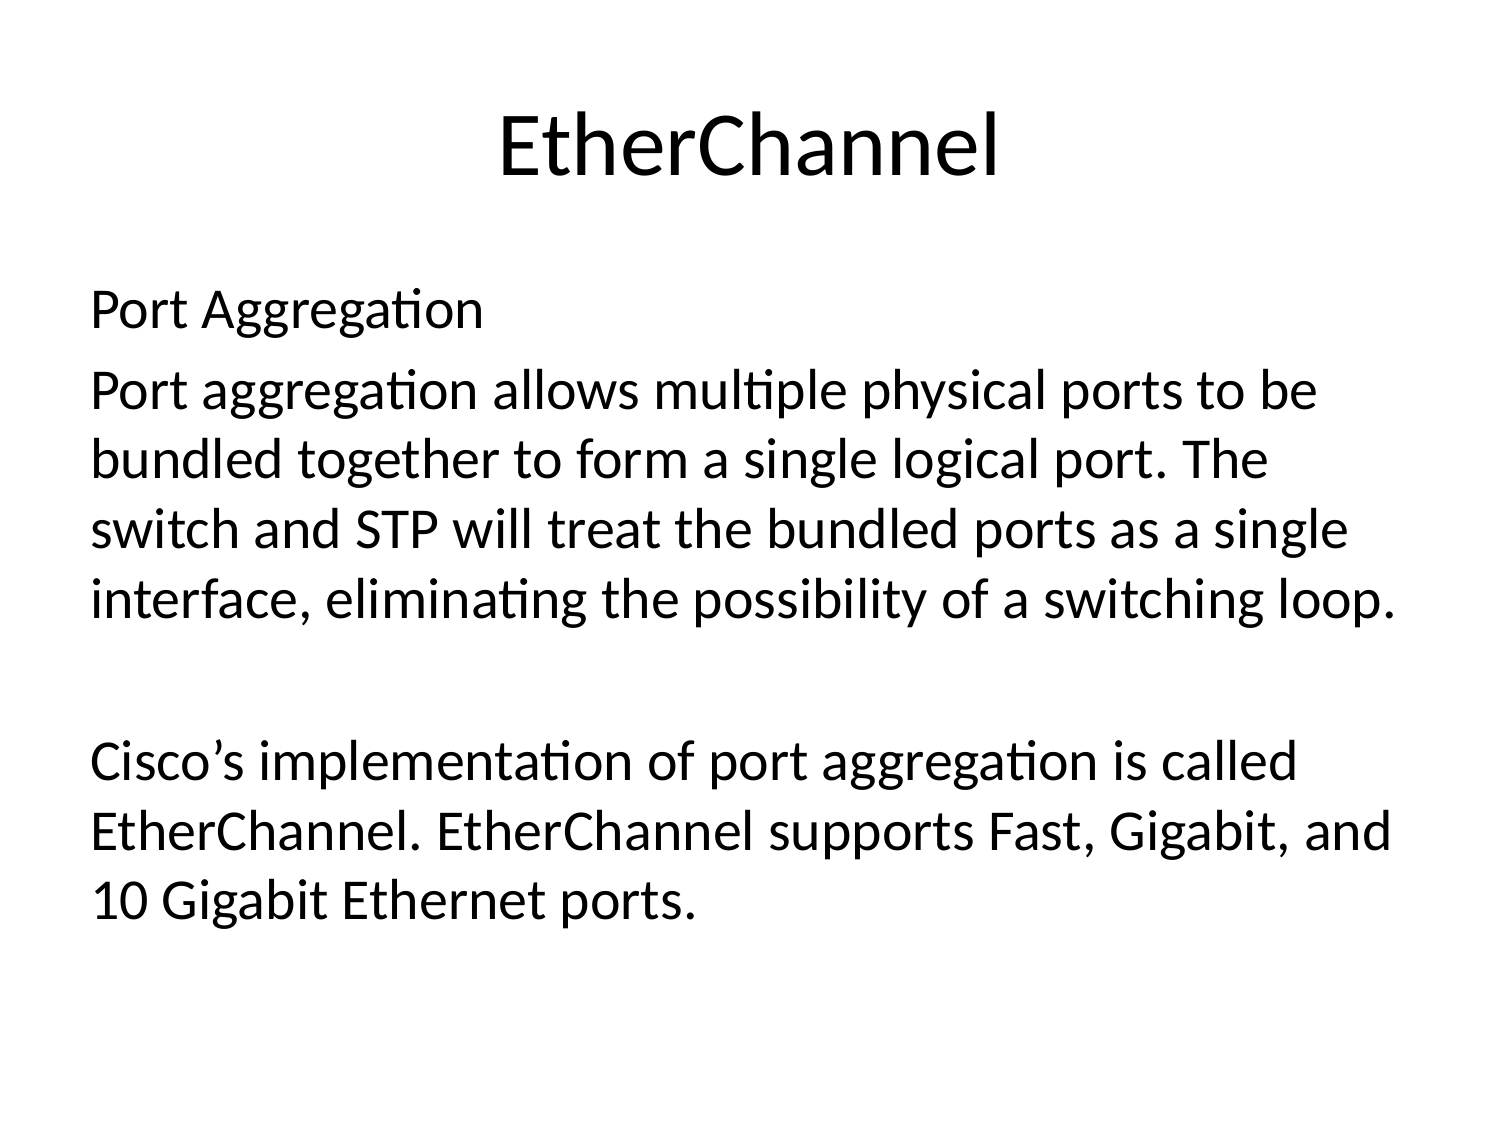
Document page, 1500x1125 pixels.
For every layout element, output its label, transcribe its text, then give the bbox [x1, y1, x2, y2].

list Port Aggregation Port aggregation allows multiple physical ports to be bundled together to form a single logical port. The switch and STP will treat the bundled ports as a single interface, eliminating the possibility of a switching loop. Cisco’s implementation of port aggregation is called EtherChannel. EtherChannel supports Fast, Gigabit, and 10 Gigabit Ethernet ports. [75, 262, 1425, 1005]
title EtherChannel [75, 45, 1425, 233]
